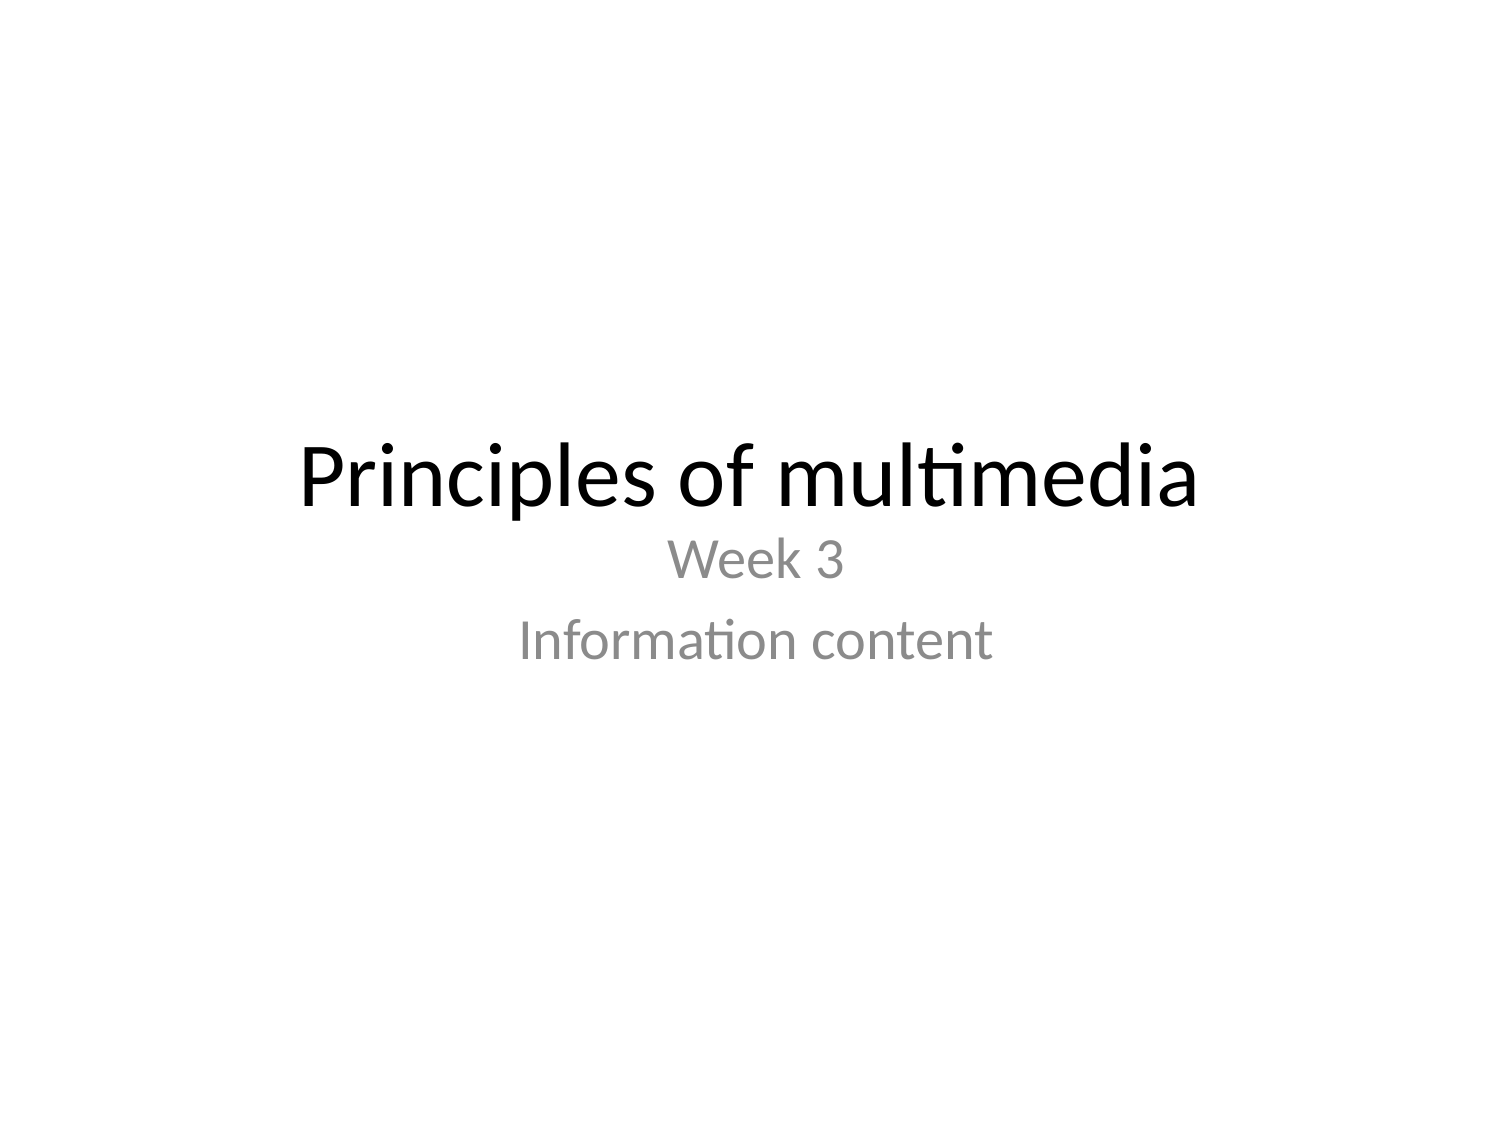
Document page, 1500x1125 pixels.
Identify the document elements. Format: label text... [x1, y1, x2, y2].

title Principles of multimedia [112, 349, 1388, 512]
subtitle Week 3 Information content [50, 512, 1463, 800]
